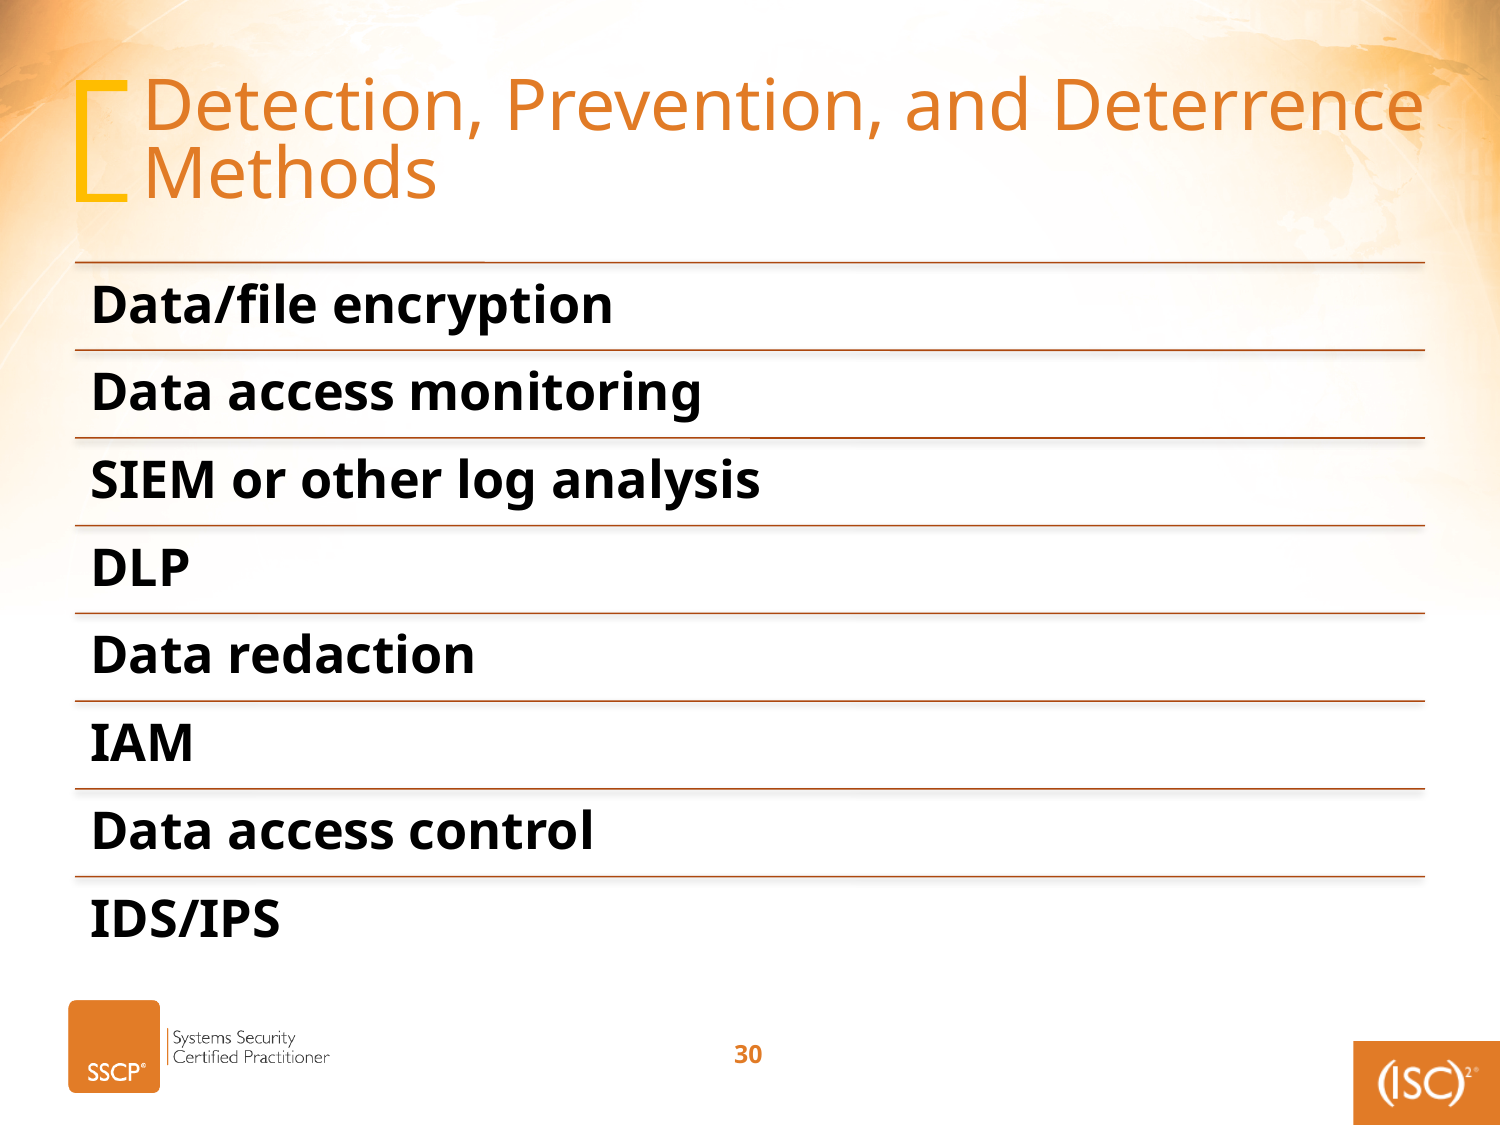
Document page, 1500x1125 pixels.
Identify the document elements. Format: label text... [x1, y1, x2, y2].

picture [0, 0, 1500, 615]
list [74, 262, 1426, 965]
title Detection, Prevention, and Deterrence Methods [127, 75, 1443, 213]
picture [60, 993, 417, 1100]
